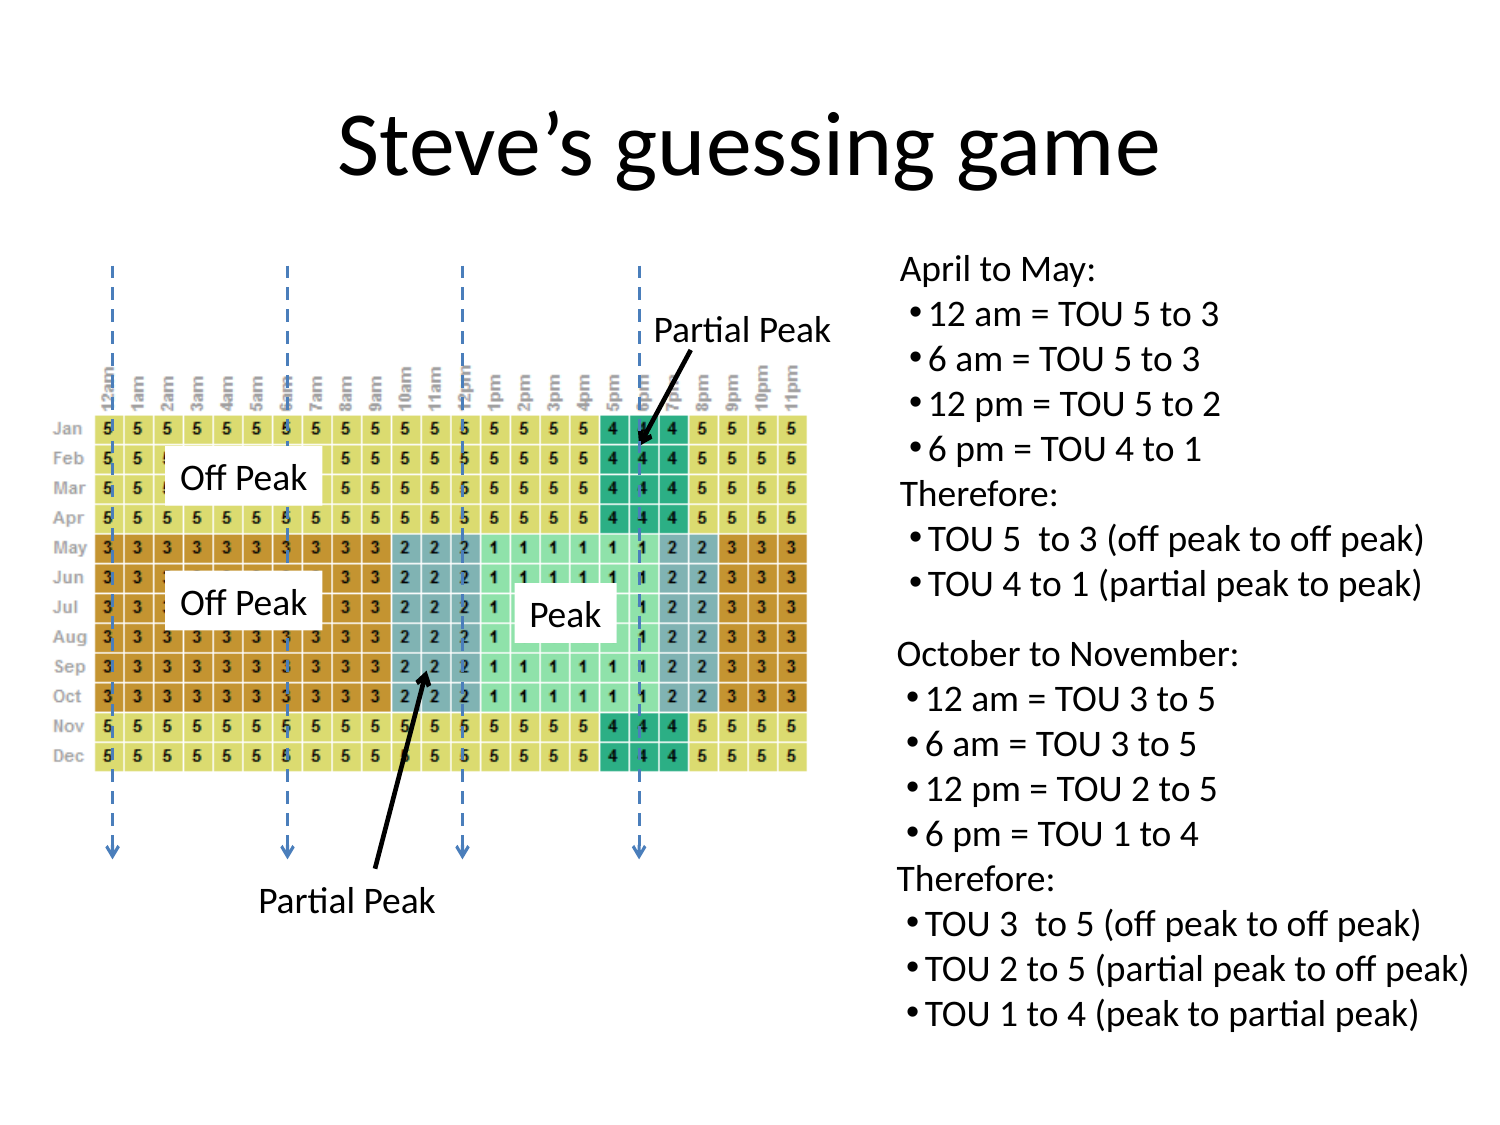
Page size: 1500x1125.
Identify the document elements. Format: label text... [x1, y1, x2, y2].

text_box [643, 349, 691, 447]
picture [113, 357, 287, 784]
text_box Partial Peak [643, 297, 847, 356]
picture [640, 357, 854, 784]
picture [49, 357, 112, 784]
title Steve’s guessing game [75, 45, 1425, 233]
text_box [374, 670, 427, 869]
picture [288, 357, 462, 784]
picture [463, 357, 638, 784]
text_box Partial Peak [243, 868, 452, 929]
text_box April to May: 12 am = TOU 5 to 3 6 am = TOU 5 to 3 12 pm = TOU 5 to 2 6 pm = TOU 4 to 1 Therefore: TOU 5 to 3 (off peak to off peak) TOU 4 to 1 (partial peak to peak) [885, 236, 1441, 612]
text_box October to November: 12 am = TOU 3 to 5 6 am = TOU 3 to 5 12 pm = TOU 2 to 5 6 pm = TOU 1 to 4 Therefore: TOU 3 to 5 (off peak to off peak) TOU 2 to 5 (partial peak to off peak) TOU 1 to 4 (peak to partial peak) [881, 621, 1486, 1041]
